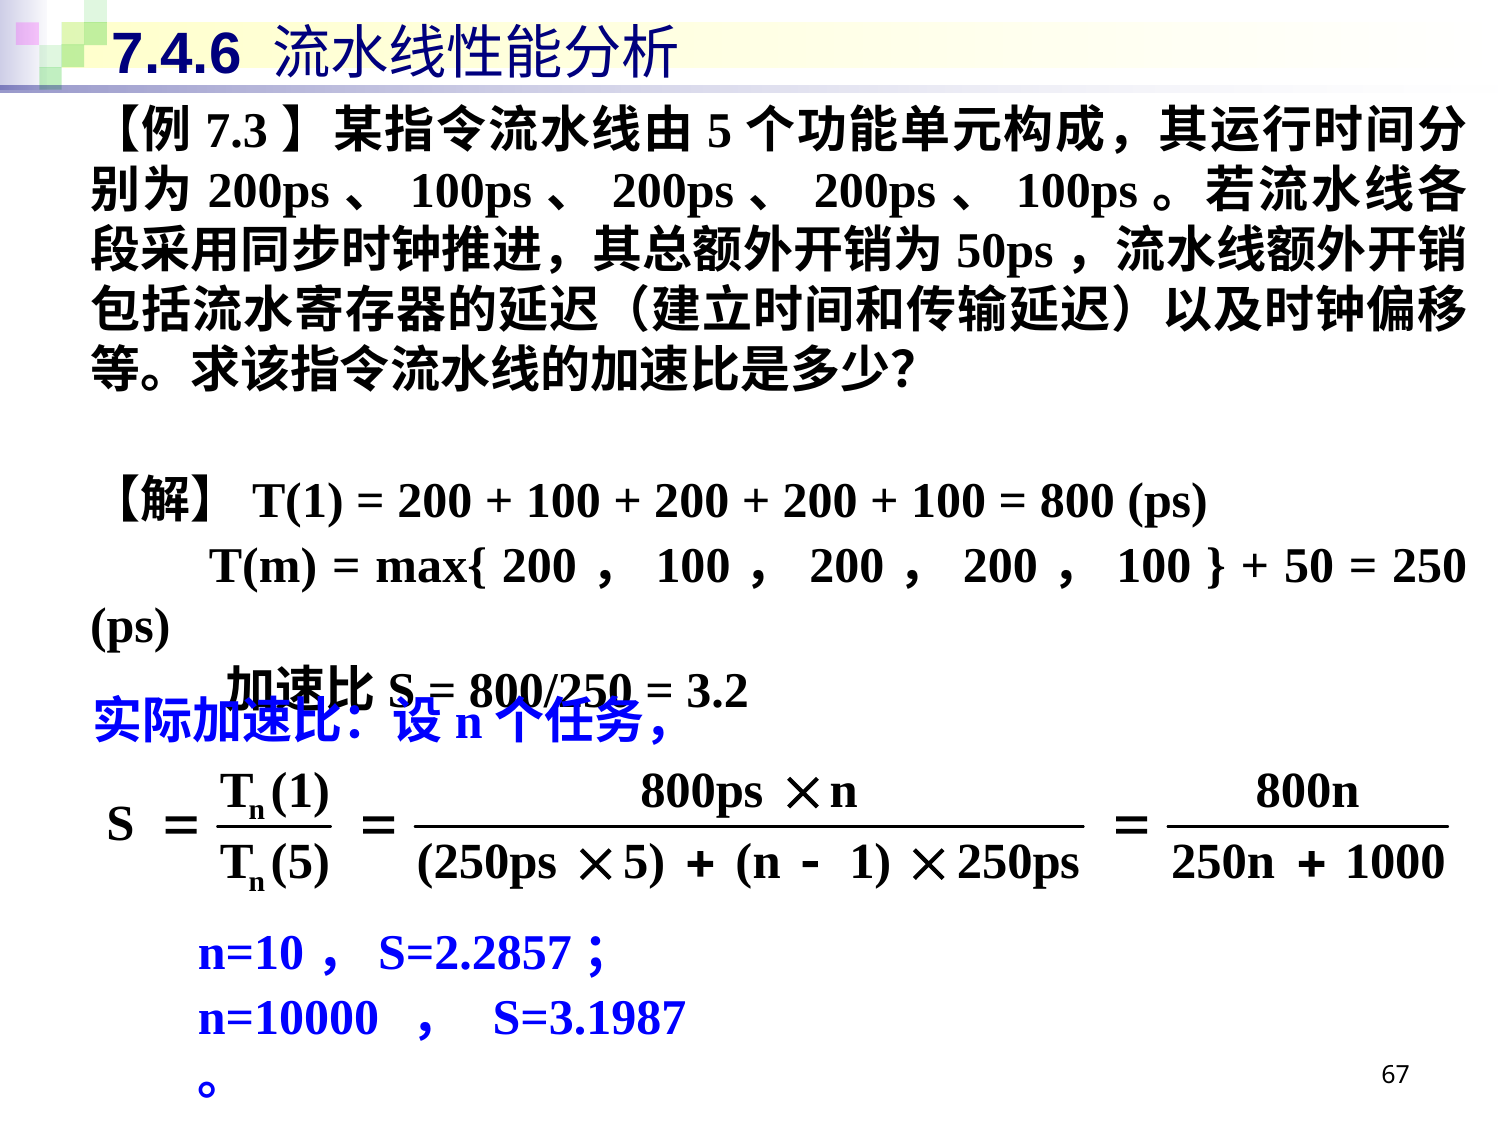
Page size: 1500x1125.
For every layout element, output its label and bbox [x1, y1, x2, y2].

text_box [182, 911, 714, 1066]
text_box [77, 680, 1486, 904]
list [75, 90, 1483, 681]
title [96, 7, 1447, 90]
slide_number [1074, 1024, 1426, 1101]
